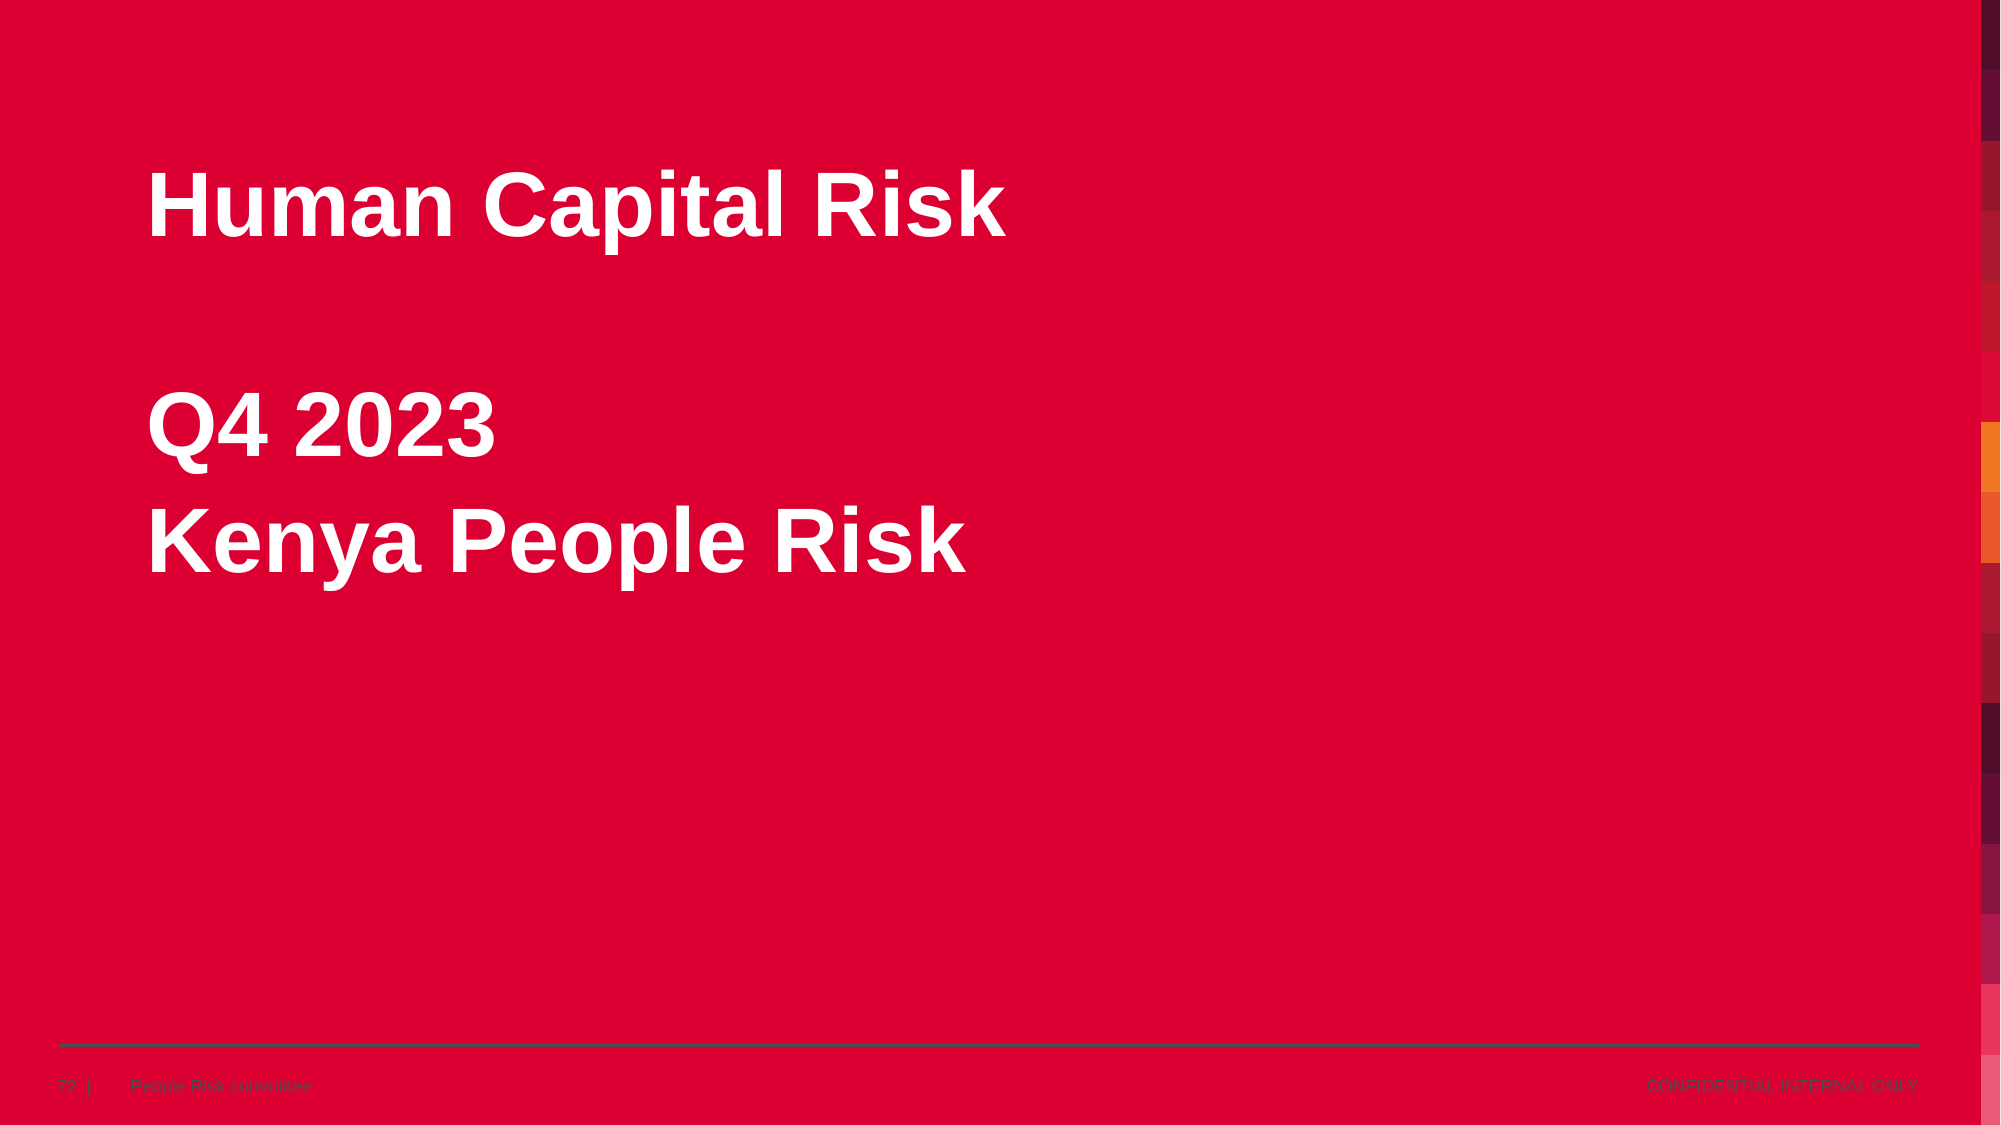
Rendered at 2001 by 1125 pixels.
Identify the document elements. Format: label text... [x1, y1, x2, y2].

text_box Human Capital Risk Q4 2023 Kenya People Risk [146, 144, 1008, 591]
